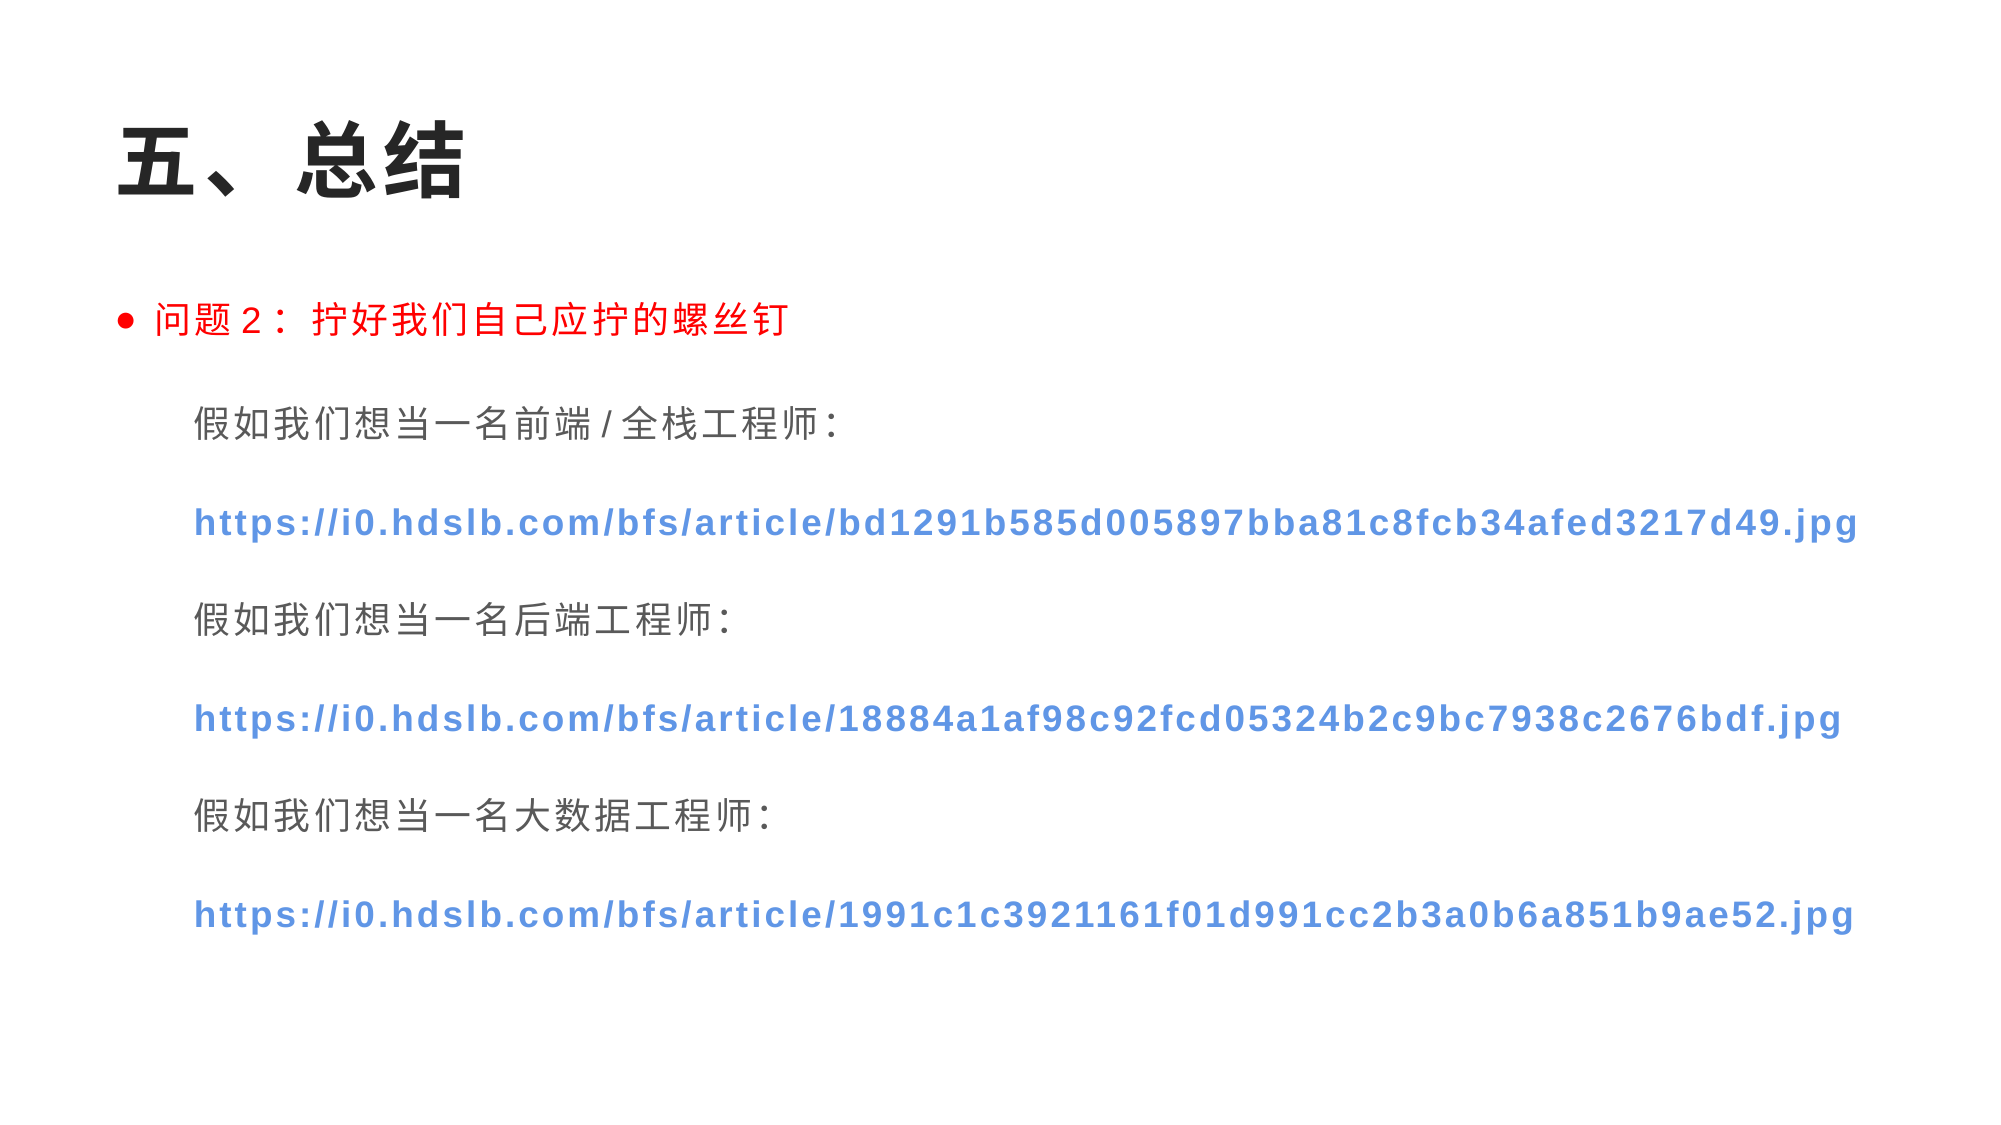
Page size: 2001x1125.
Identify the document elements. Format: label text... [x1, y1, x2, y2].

title 五、总结 [99, 99, 1900, 216]
list 问题2：拧好我们自己应拧的螺丝钉 假如我们想当一名前端/全栈工程师： https://i0.hdslb.com/bfs/article/bd1291b585d005897bba81c8fcb34afed3217d49.jpg 假如我们想当一名后端工程师： https://i0.hdslb.com/bfs/article/18884a1af98c92fcd05324b2c9bc7938c2676bdf.jpg 假如我们想当一名大数据工程师： https://i0.hdslb.com/bfs/article/1991c1c3921161f01d991cc2b3a0b6a851b9ae52.jpg [99, 244, 1900, 1026]
